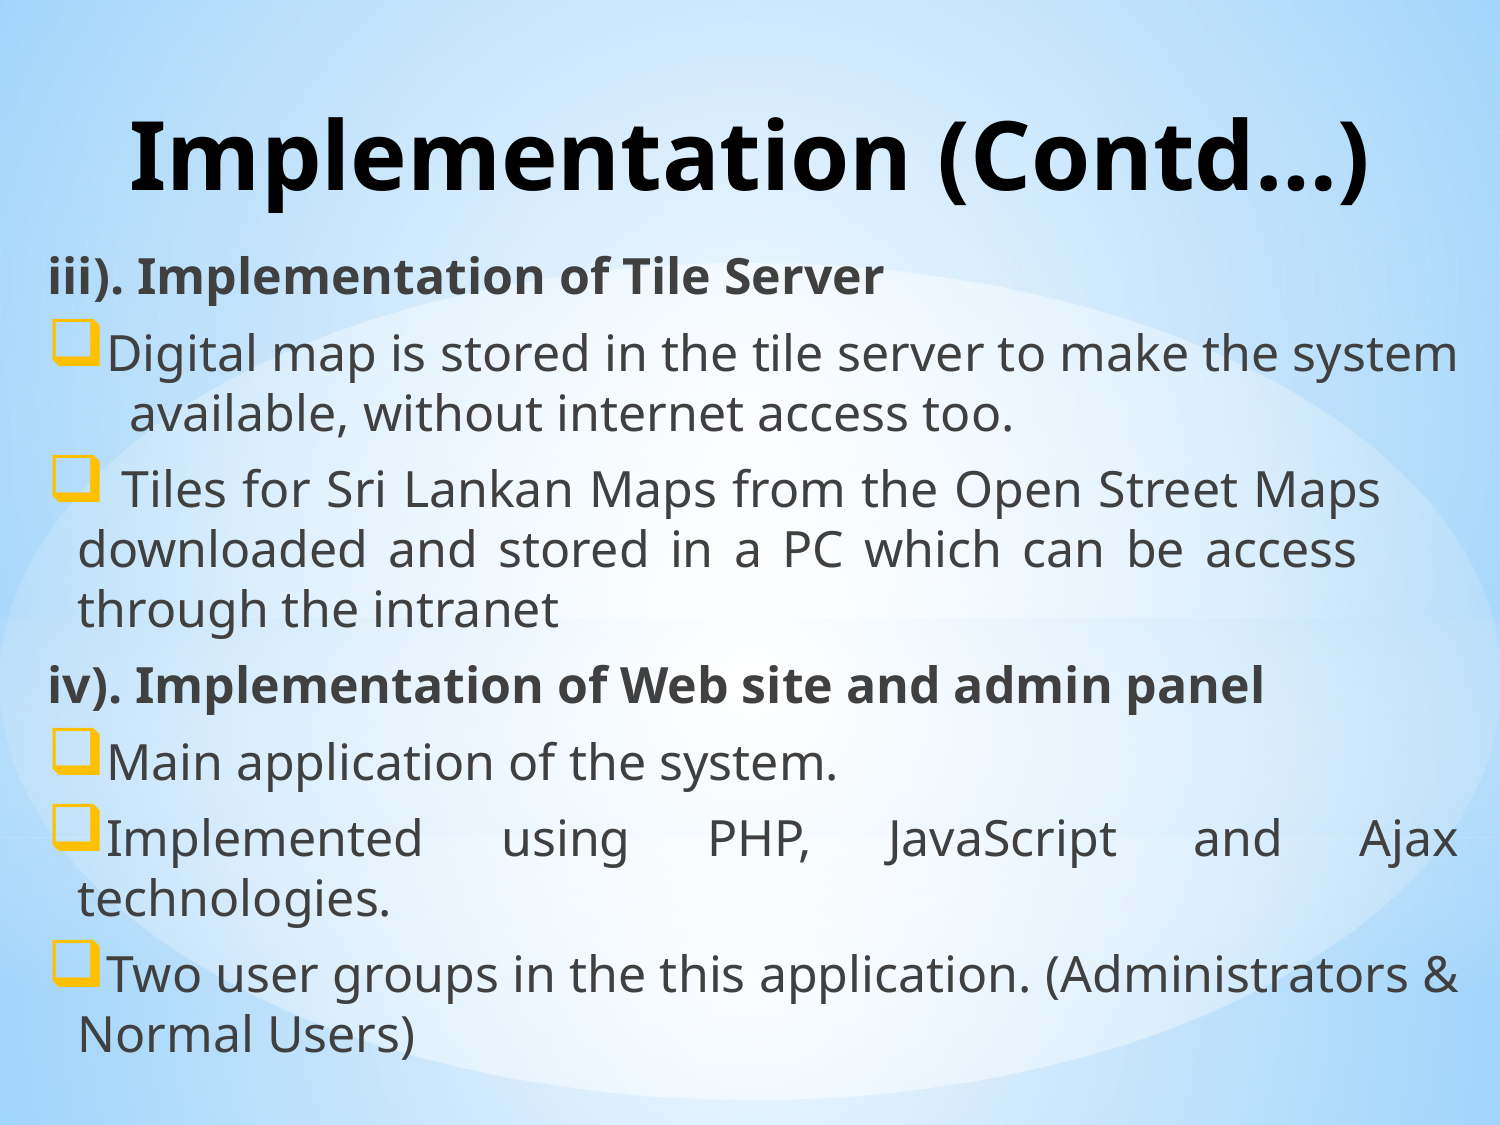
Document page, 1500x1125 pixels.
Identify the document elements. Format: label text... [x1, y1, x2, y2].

list iii). Implementation of Tile Server Digital map is stored in the tile server to make the system available, without internet access too. Tiles for Sri Lankan Maps from the Open Street Maps downloaded and stored in a PC which can be access through the intranet iv). Implementation of Web site and admin panel Main application of the system. Implemented using PHP, JavaScript and Ajax technologies. Two user groups in the this application. (Administrators & Normal Users) [24, 237, 1475, 1075]
title Implementation (Contd…) [112, 87, 1388, 275]
